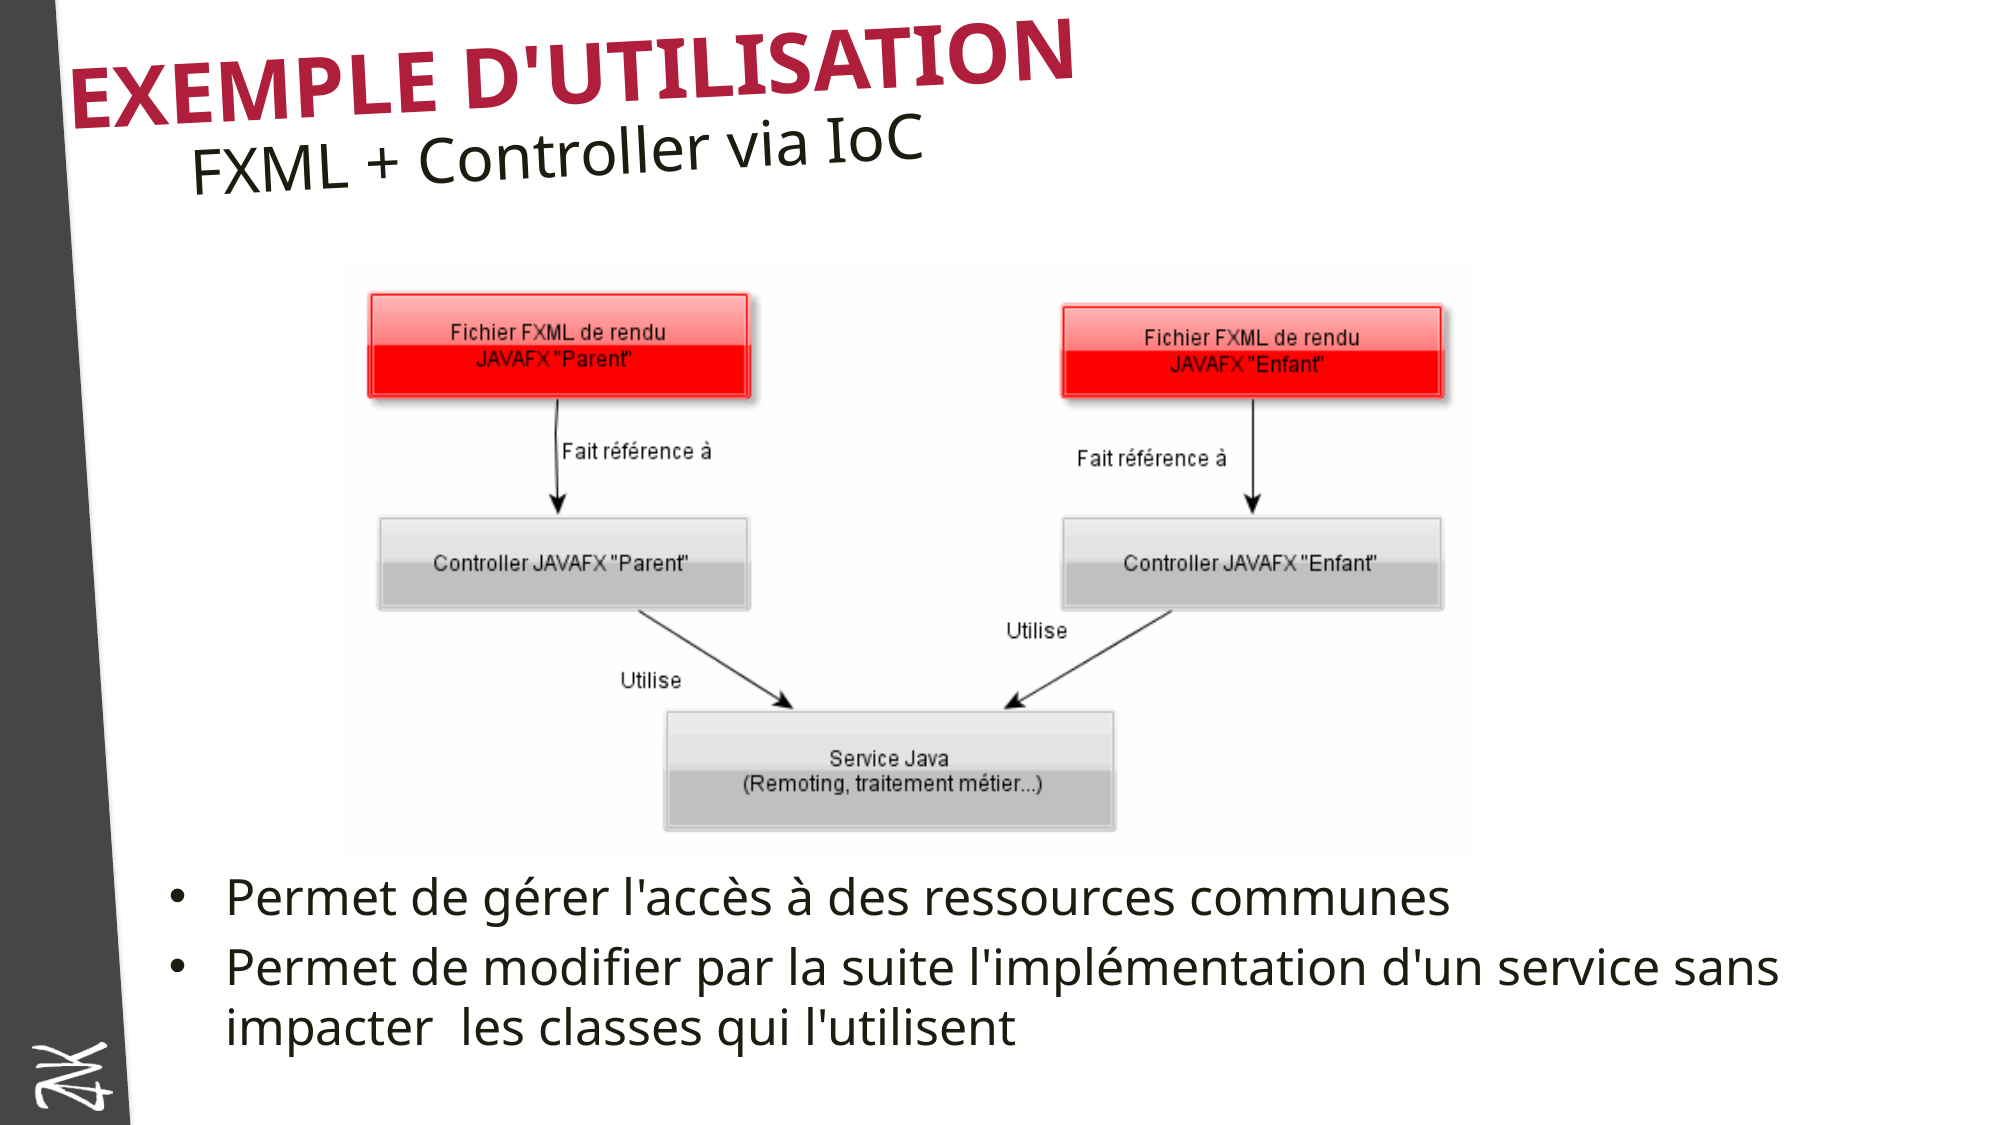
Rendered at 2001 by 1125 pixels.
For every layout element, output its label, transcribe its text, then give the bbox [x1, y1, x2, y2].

picture [32, 1042, 113, 1112]
title Exemple d'utilisation [50, 0, 1369, 160]
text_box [341, 264, 1192, 711]
list FXML + Controller via IoC [173, 69, 1272, 237]
list Permet de gérer l'accès à des ressources communes Permet de modifier par la suite l'implémentation d'un service sans impacter les classes qui l'utilisent [154, 858, 2000, 1125]
picture [341, 264, 1472, 859]
